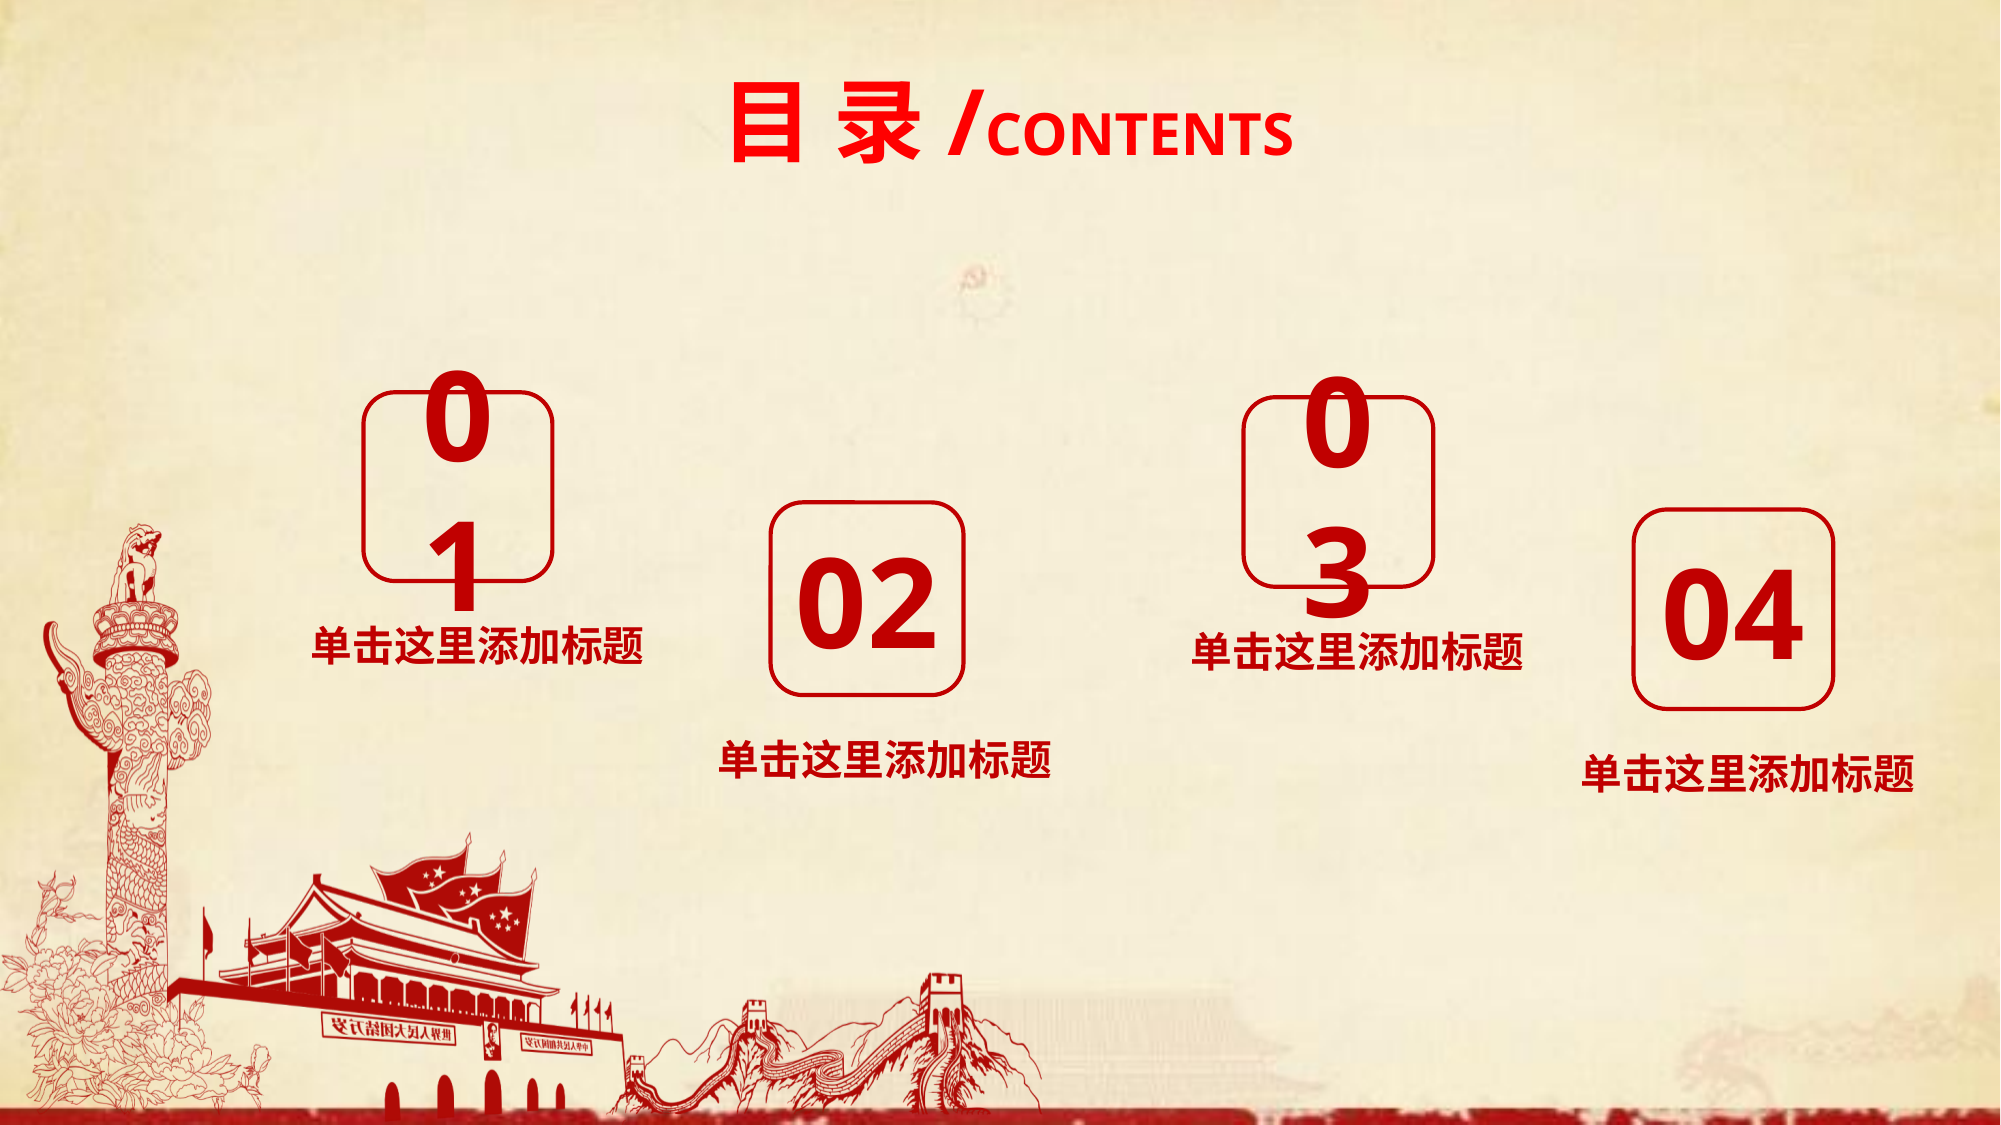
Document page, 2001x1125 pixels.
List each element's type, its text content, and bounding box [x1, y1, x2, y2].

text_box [634, 502, 1135, 792]
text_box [1497, 509, 1998, 806]
text_box 目 录/CONTENTS [694, 55, 1321, 181]
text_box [1107, 397, 1608, 684]
picture [0, 0, 2001, 1125]
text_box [227, 392, 728, 678]
